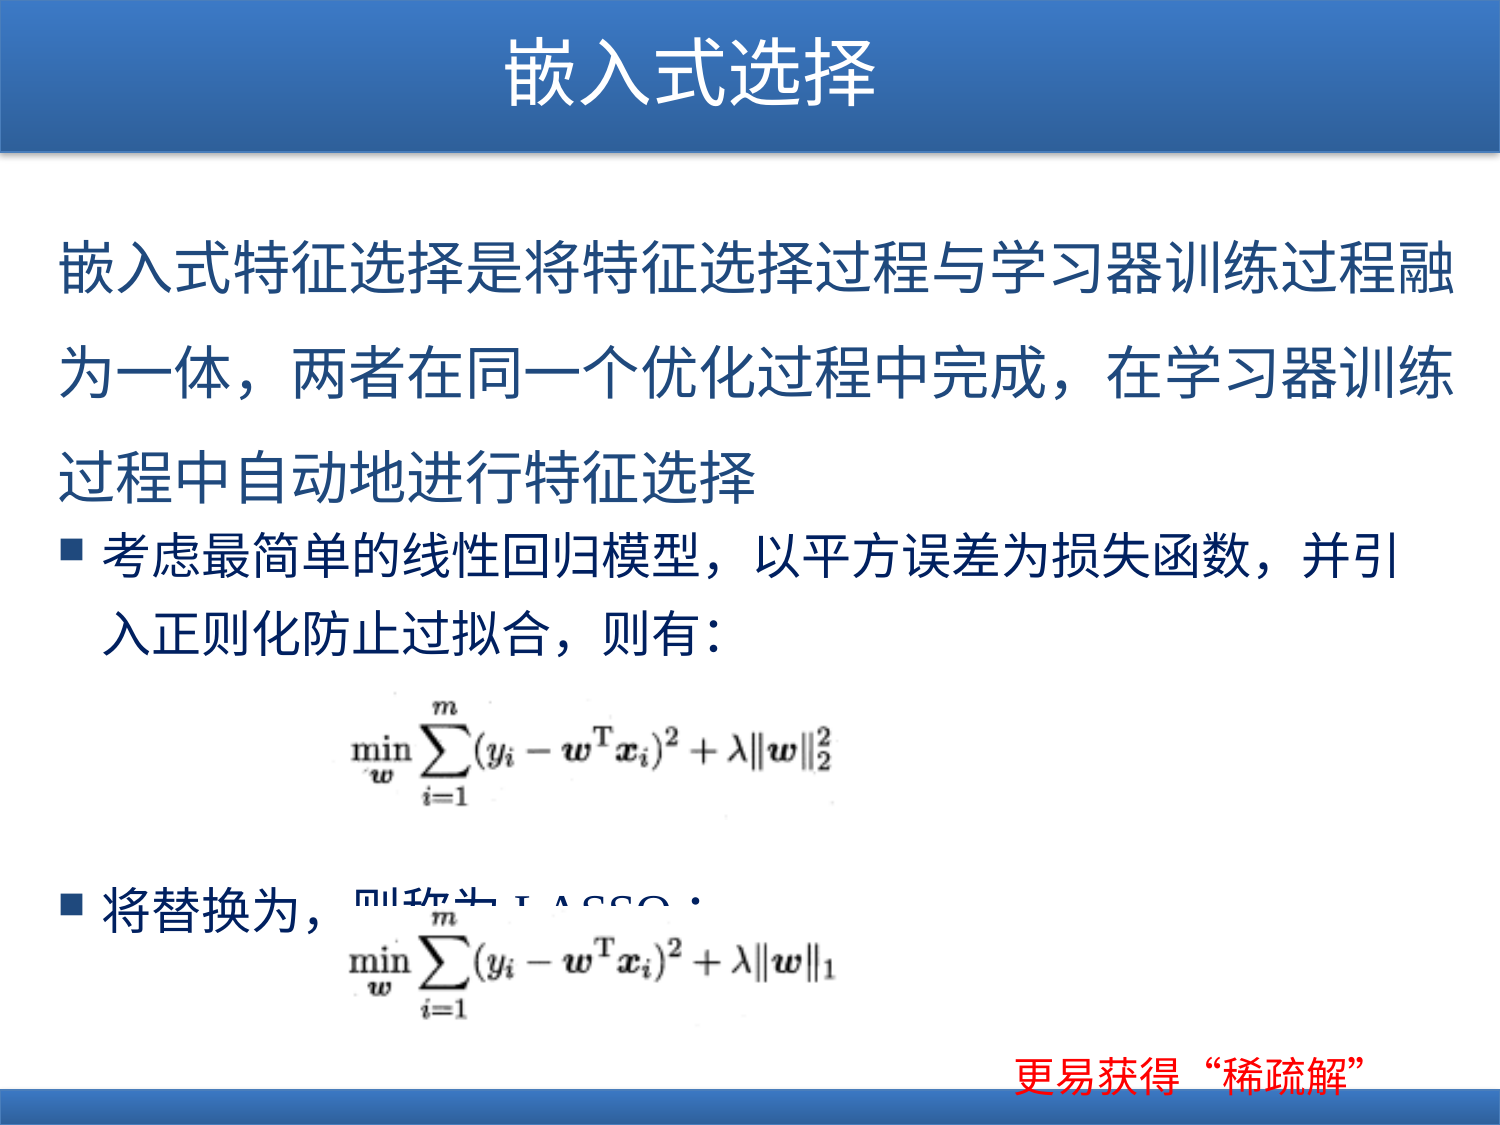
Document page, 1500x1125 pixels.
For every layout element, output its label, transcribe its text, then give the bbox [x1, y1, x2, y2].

title 嵌入式选择 [42, 7, 1337, 135]
text_box 嵌入式特征选择是将特征选择过程与学习器训练过程融为一体，两者在同一个优化过程中完成，在学习器训练过程中自动地进行特征选择 [42, 188, 1477, 500]
picture [320, 906, 849, 1034]
picture [331, 670, 849, 821]
